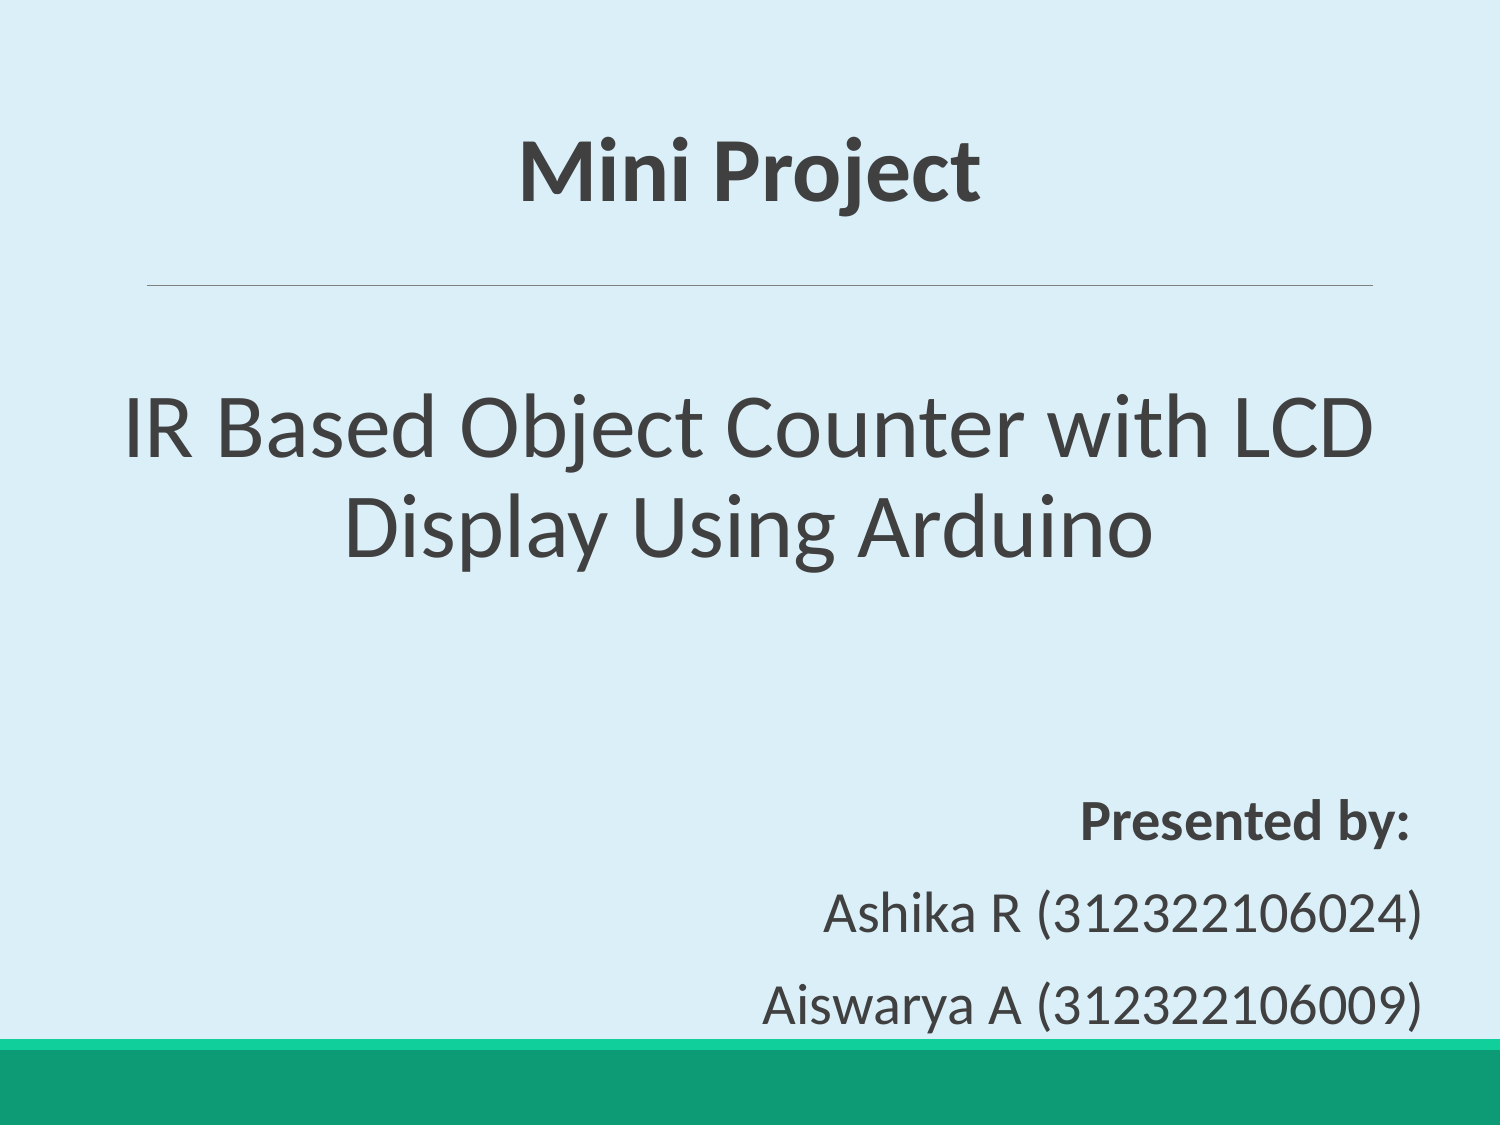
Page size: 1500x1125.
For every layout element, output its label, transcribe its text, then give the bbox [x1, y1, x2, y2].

list Mini Project IR Based Object Counter with LCD Display Using Arduino Presented by: Ashika R (312322106024) Aiswarya A (312322106009) [75, 114, 1425, 1052]
